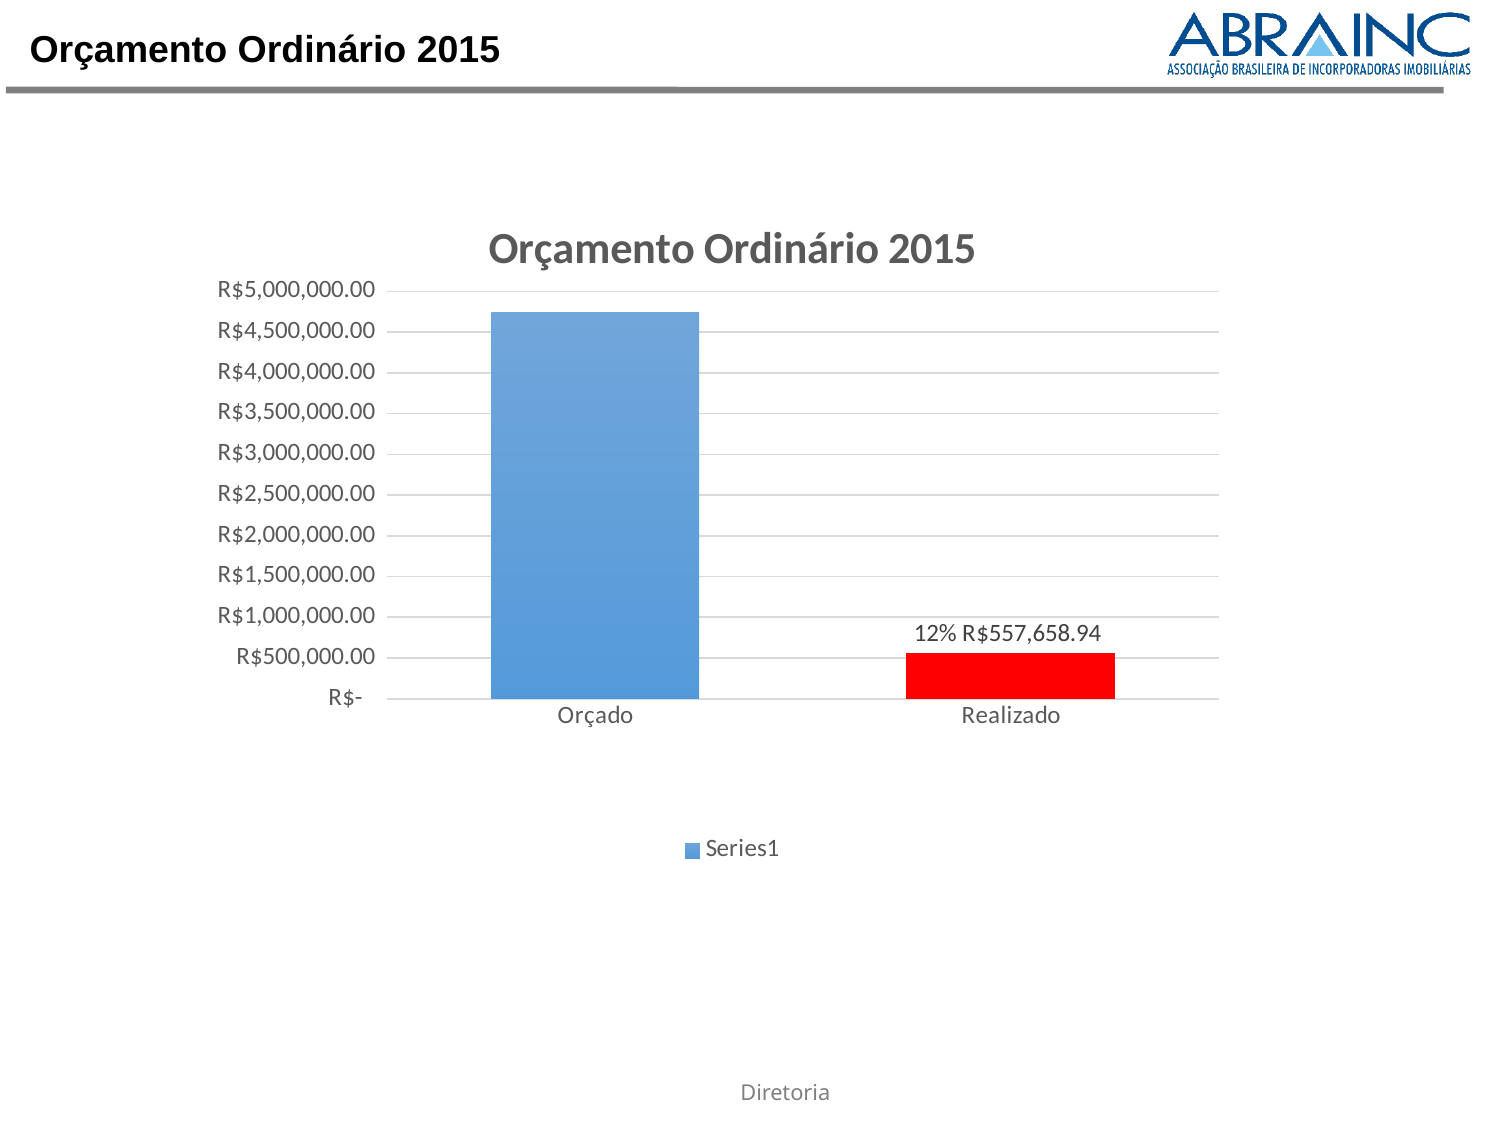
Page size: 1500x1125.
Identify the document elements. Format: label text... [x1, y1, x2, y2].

text_box Orçamento Ordinário 2015 [29, 25, 1163, 79]
picture [1163, 7, 1474, 79]
text_box Diretoria [655, 1070, 916, 1114]
chart [206, 196, 1258, 870]
